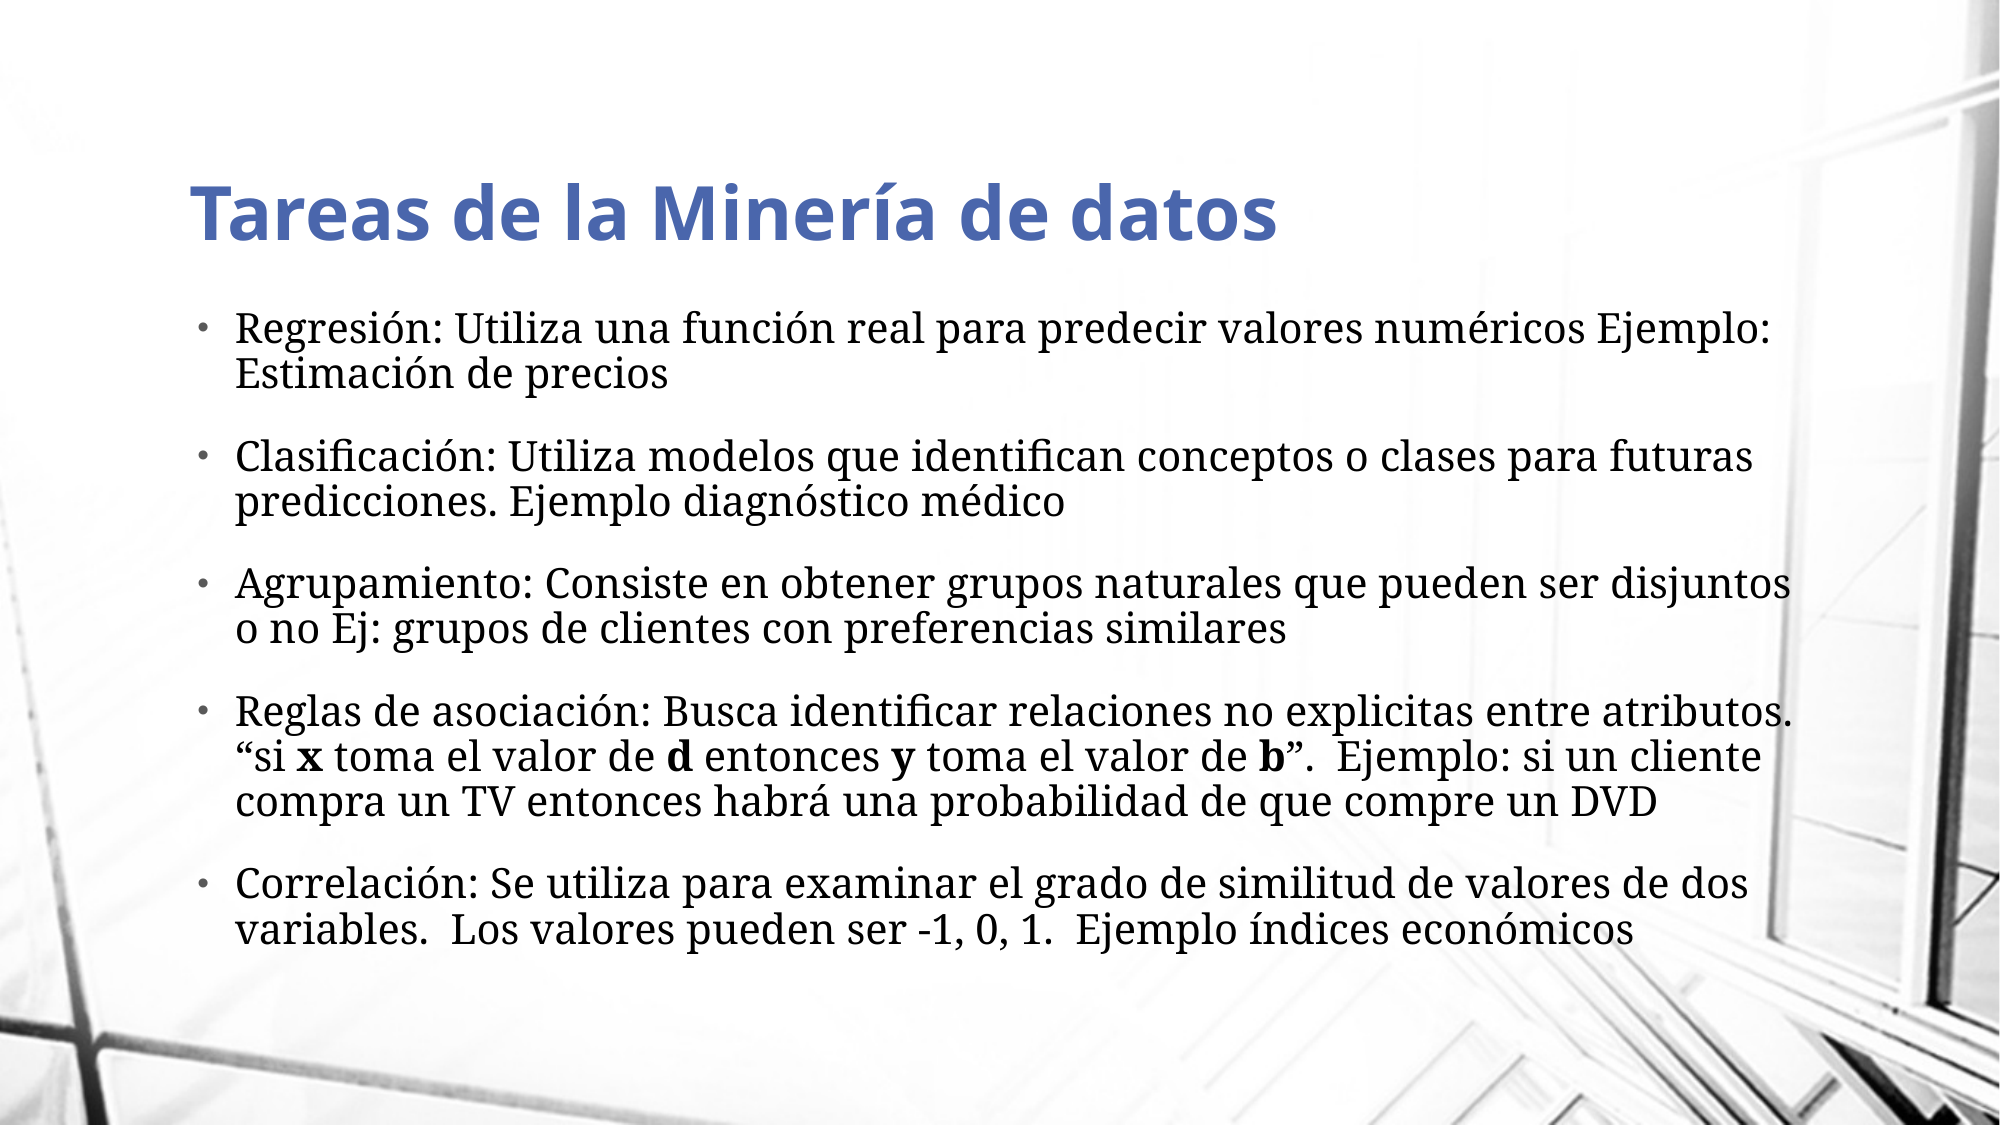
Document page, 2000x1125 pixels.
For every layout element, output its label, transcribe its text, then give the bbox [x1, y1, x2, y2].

picture [0, 0, 2000, 1125]
title Tareas de la Minería de datos [174, 87, 1600, 263]
list Regresión: Utiliza una función real para predecir valores numéricos Ejemplo: Estimación de precios Clasificación: Utiliza modelos que identifican conceptos o clases para futuras predicciones. Ejemplo diagnóstico médico Agrupamiento: Consiste en obtener grupos naturales que pueden ser disjuntos o no Ej: grupos de clientes con preferencias similares Reglas de asociación: Busca identificar relaciones no explicitas entre atributos. “si x toma el valor de d entonces y toma el valor de b”. Ejemplo: si un cliente compra un TV entonces habrá una probabilidad de que compre un DVD Correlación: Se utiliza para examinar el grado de similitud de valores de dos variables. Los valores pueden ser -1, 0, 1. Ejemplo índices económicos [174, 299, 1827, 988]
